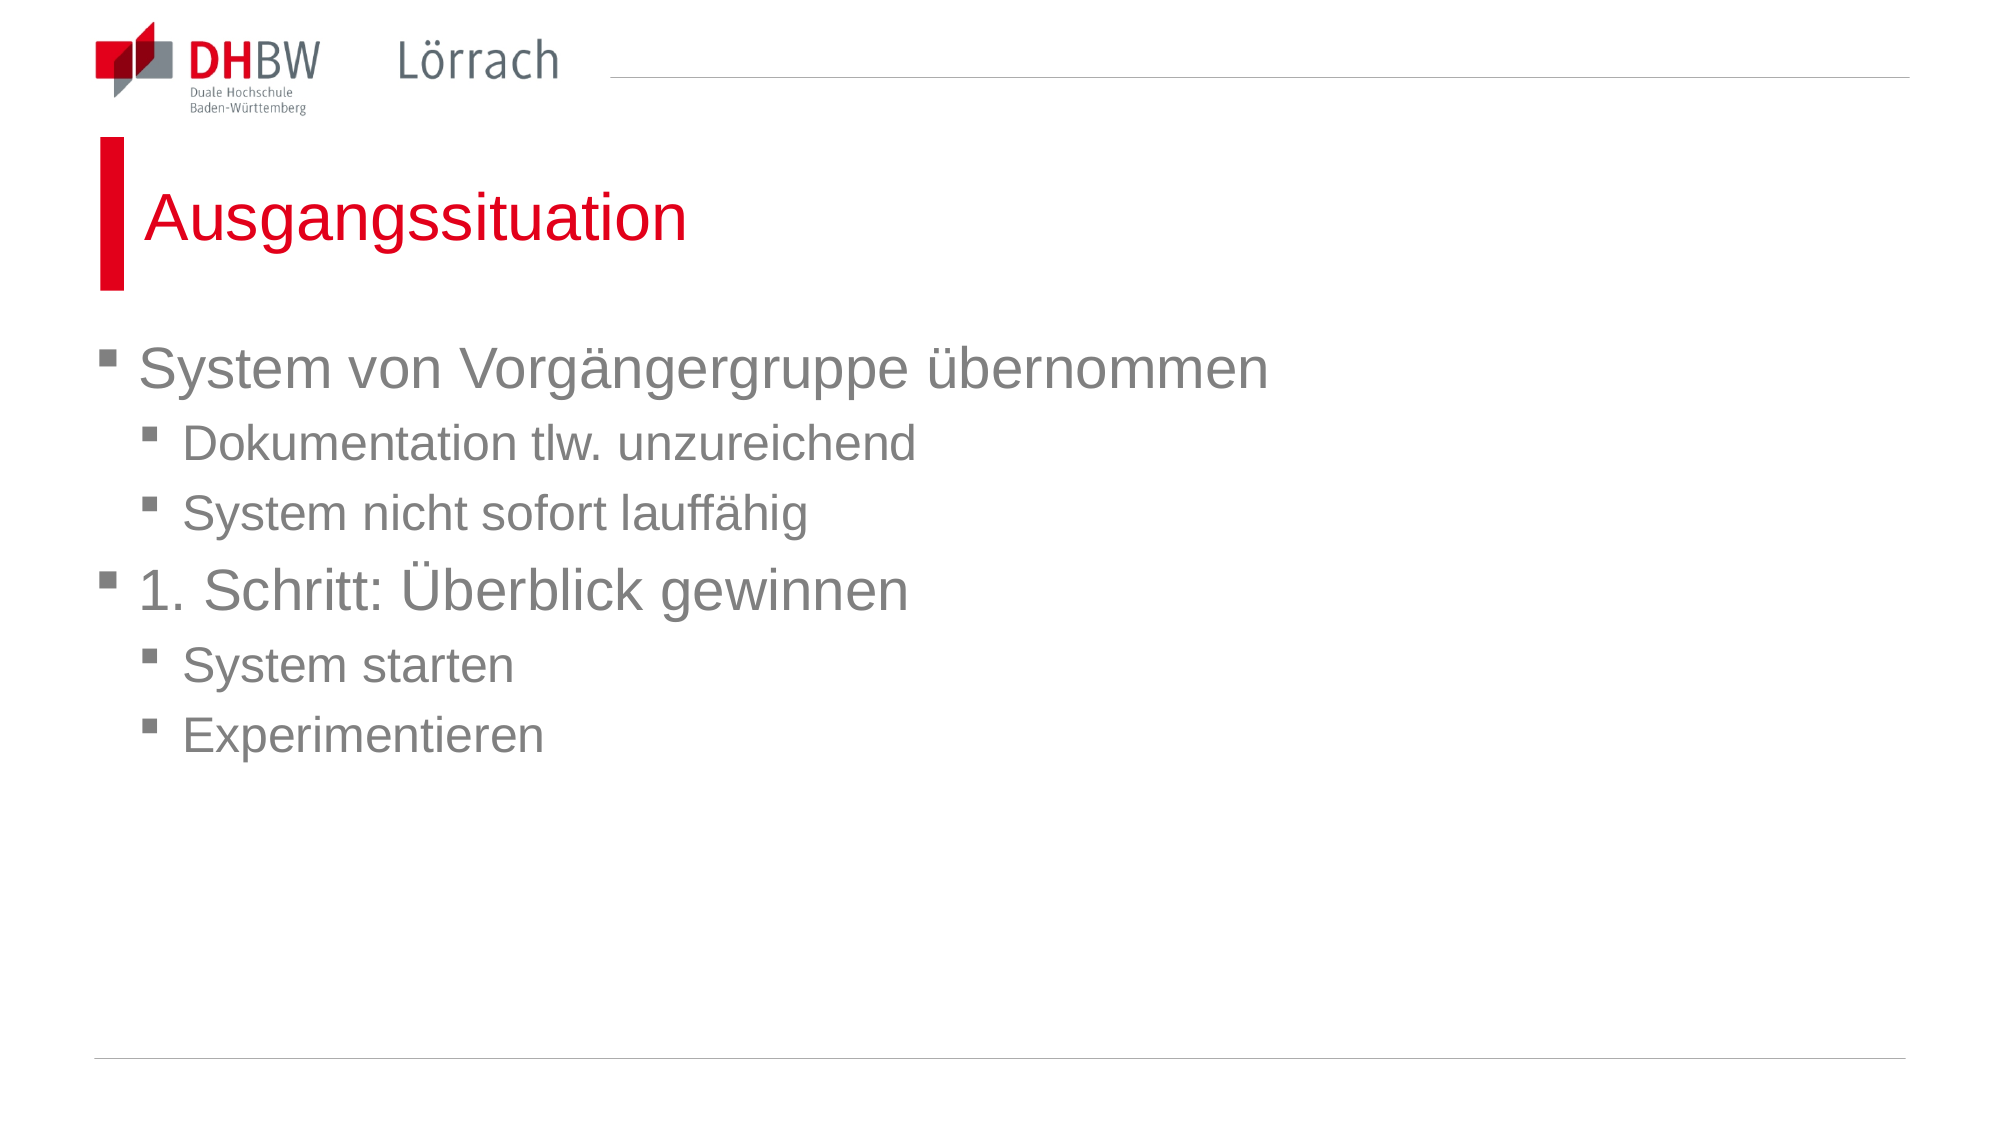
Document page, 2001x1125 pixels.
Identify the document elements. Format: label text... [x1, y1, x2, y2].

picture [79, 7, 595, 132]
title Ausgangssituation [138, 137, 1911, 291]
list System von Vorgängergruppe übernommen Dokumentation tlw. unzureichend System nicht sofort lauffähig 1. Schritt: Überblick gewinnen System starten Experimentieren [94, 324, 1906, 1034]
